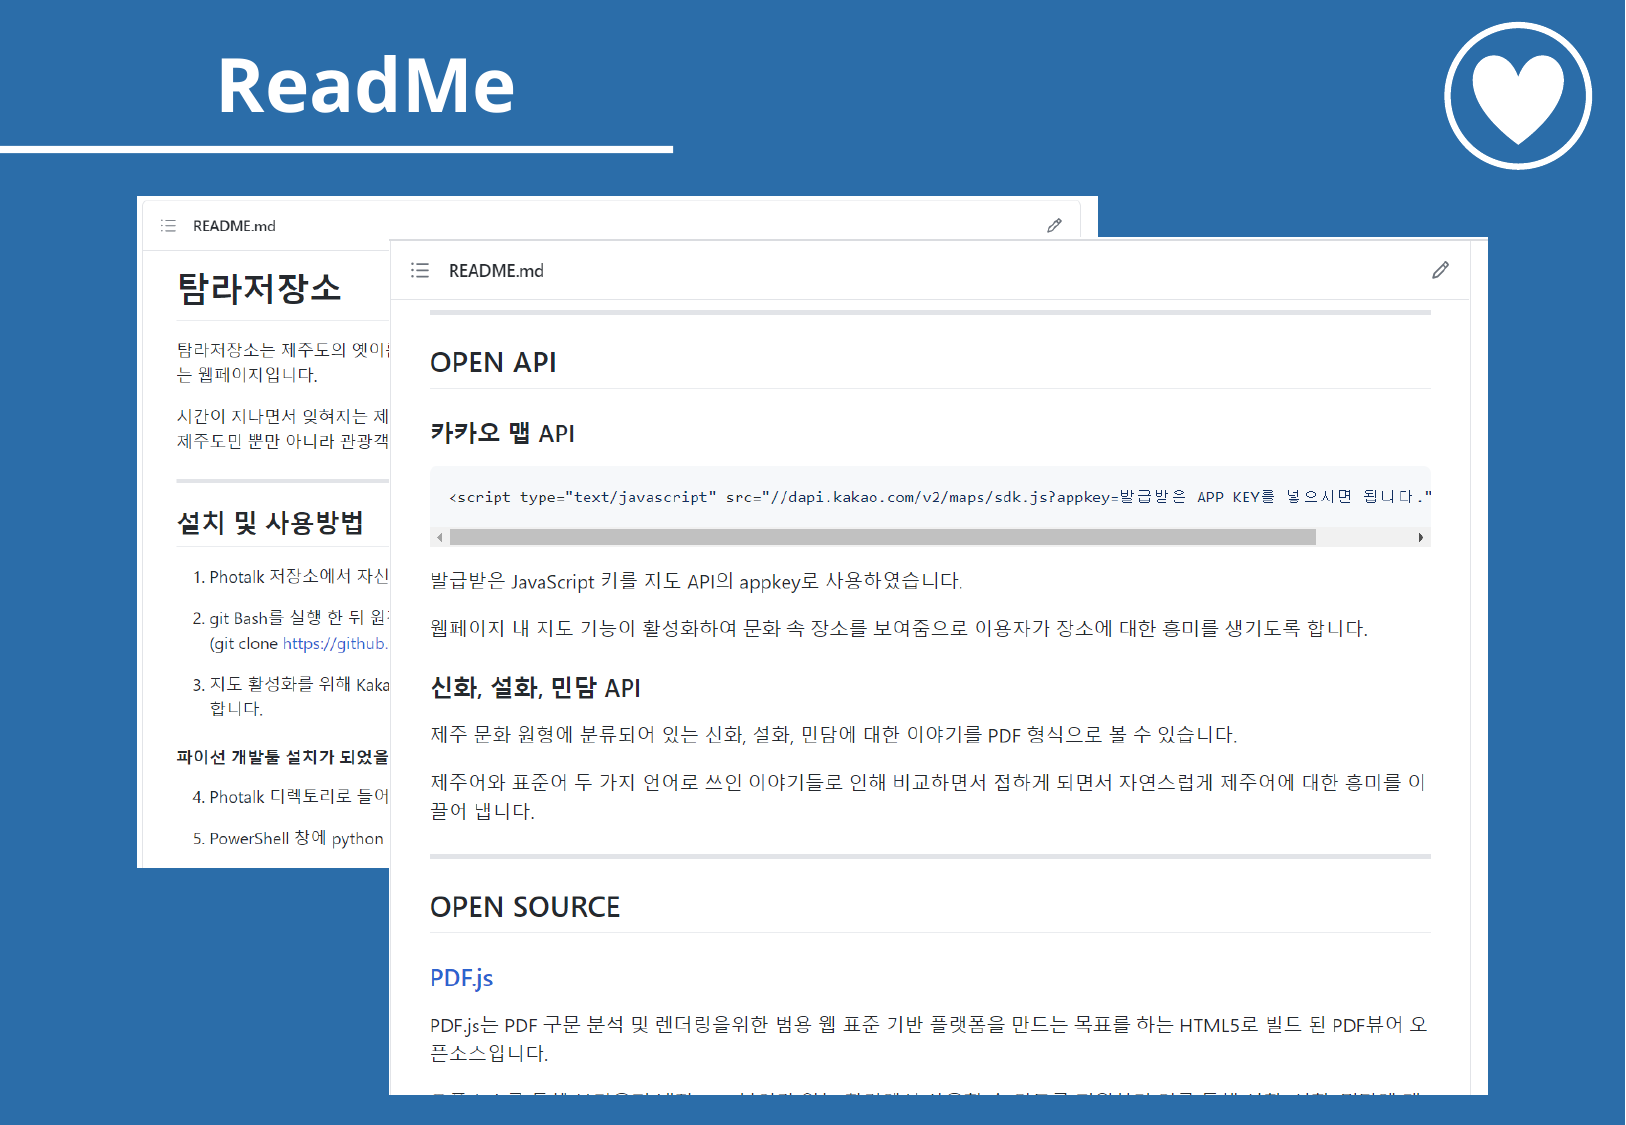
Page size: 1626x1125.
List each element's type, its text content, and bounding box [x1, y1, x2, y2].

text_box ReadMe [201, 29, 533, 135]
text_box [0, 145, 674, 154]
text_box [0, 0, 1625, 1125]
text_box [1447, 25, 1590, 167]
picture [137, 196, 1488, 1096]
